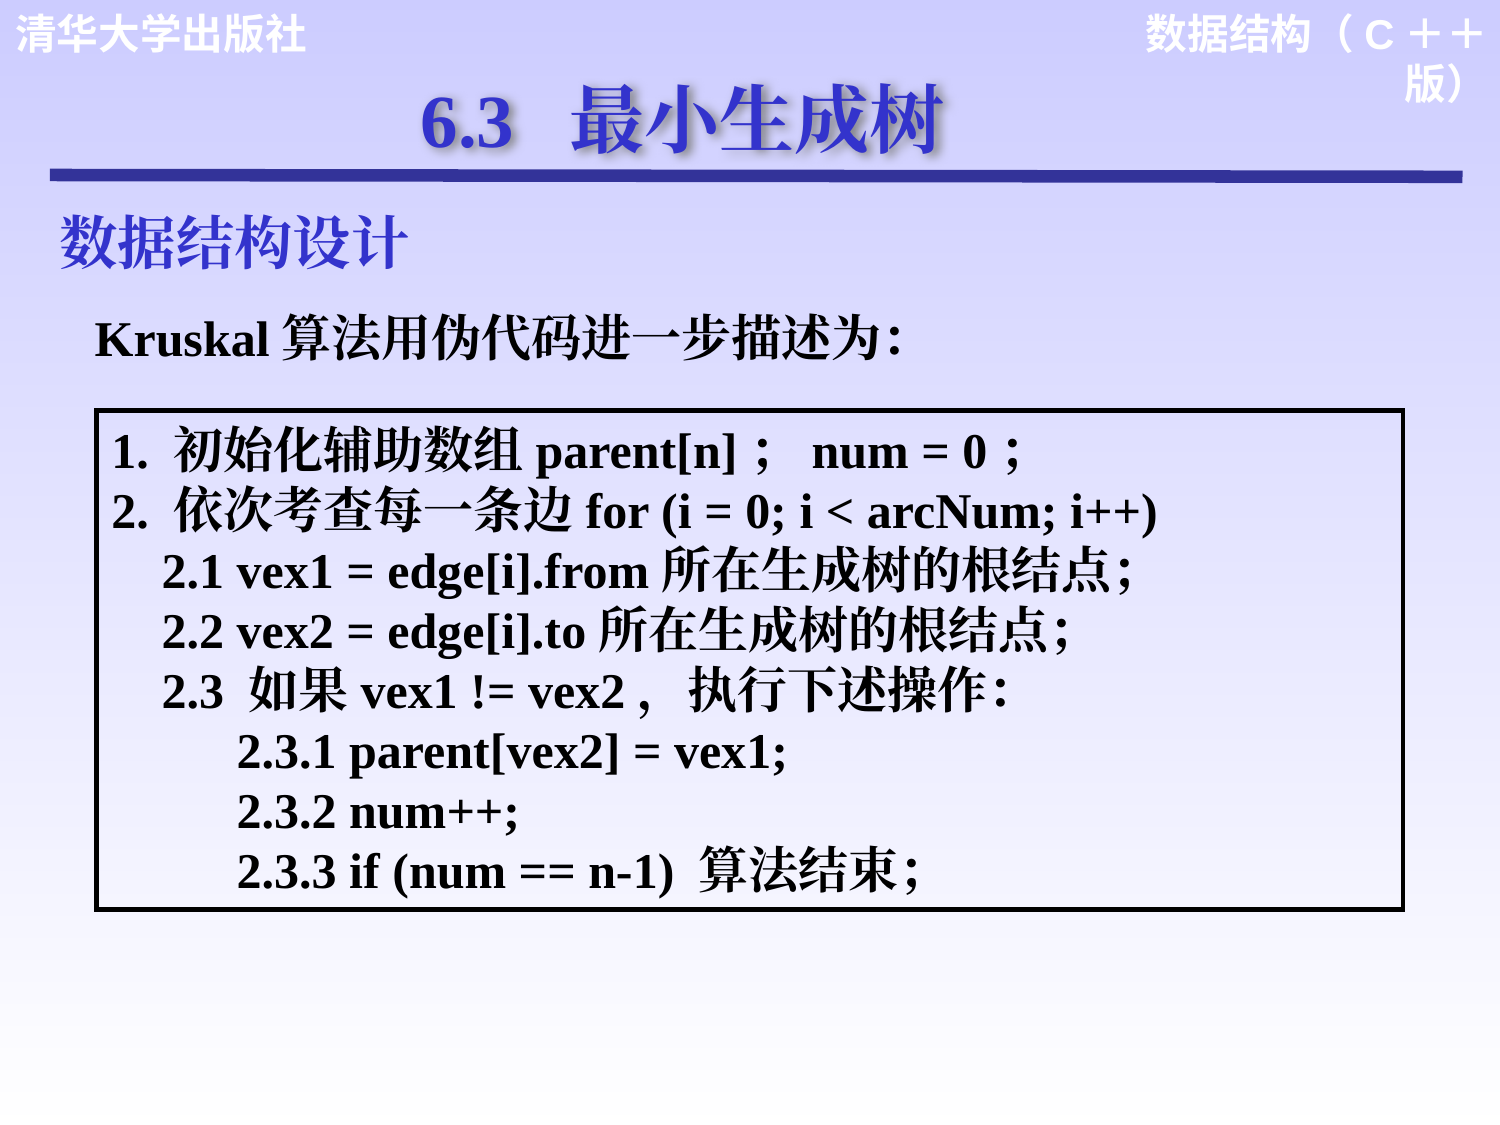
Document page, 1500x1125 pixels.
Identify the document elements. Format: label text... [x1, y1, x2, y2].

text_box 6.3 最小生成树 [405, 64, 1111, 170]
text_box Kruskal算法用伪代码进一步描述为： [79, 299, 969, 375]
text_box 1. 初始化辅助数组parent[n]；num = 0； 2. 依次考查每一条边for (i = 0; i < arcNum; i++) 2.1 vex1 = edge[i].from所在生成树的根结点； 2.2 vex2 = edge[i].to所在生成树的根结点； 2.3 如果vex1 != vex2，执行下述操作： 2.3.1 parent[vex2] = vex1; 2.3.2 num++; 2.3.3 if (num == n-1) 算法结束； [96, 410, 1404, 910]
text_box 数据结构设计 [44, 198, 695, 284]
